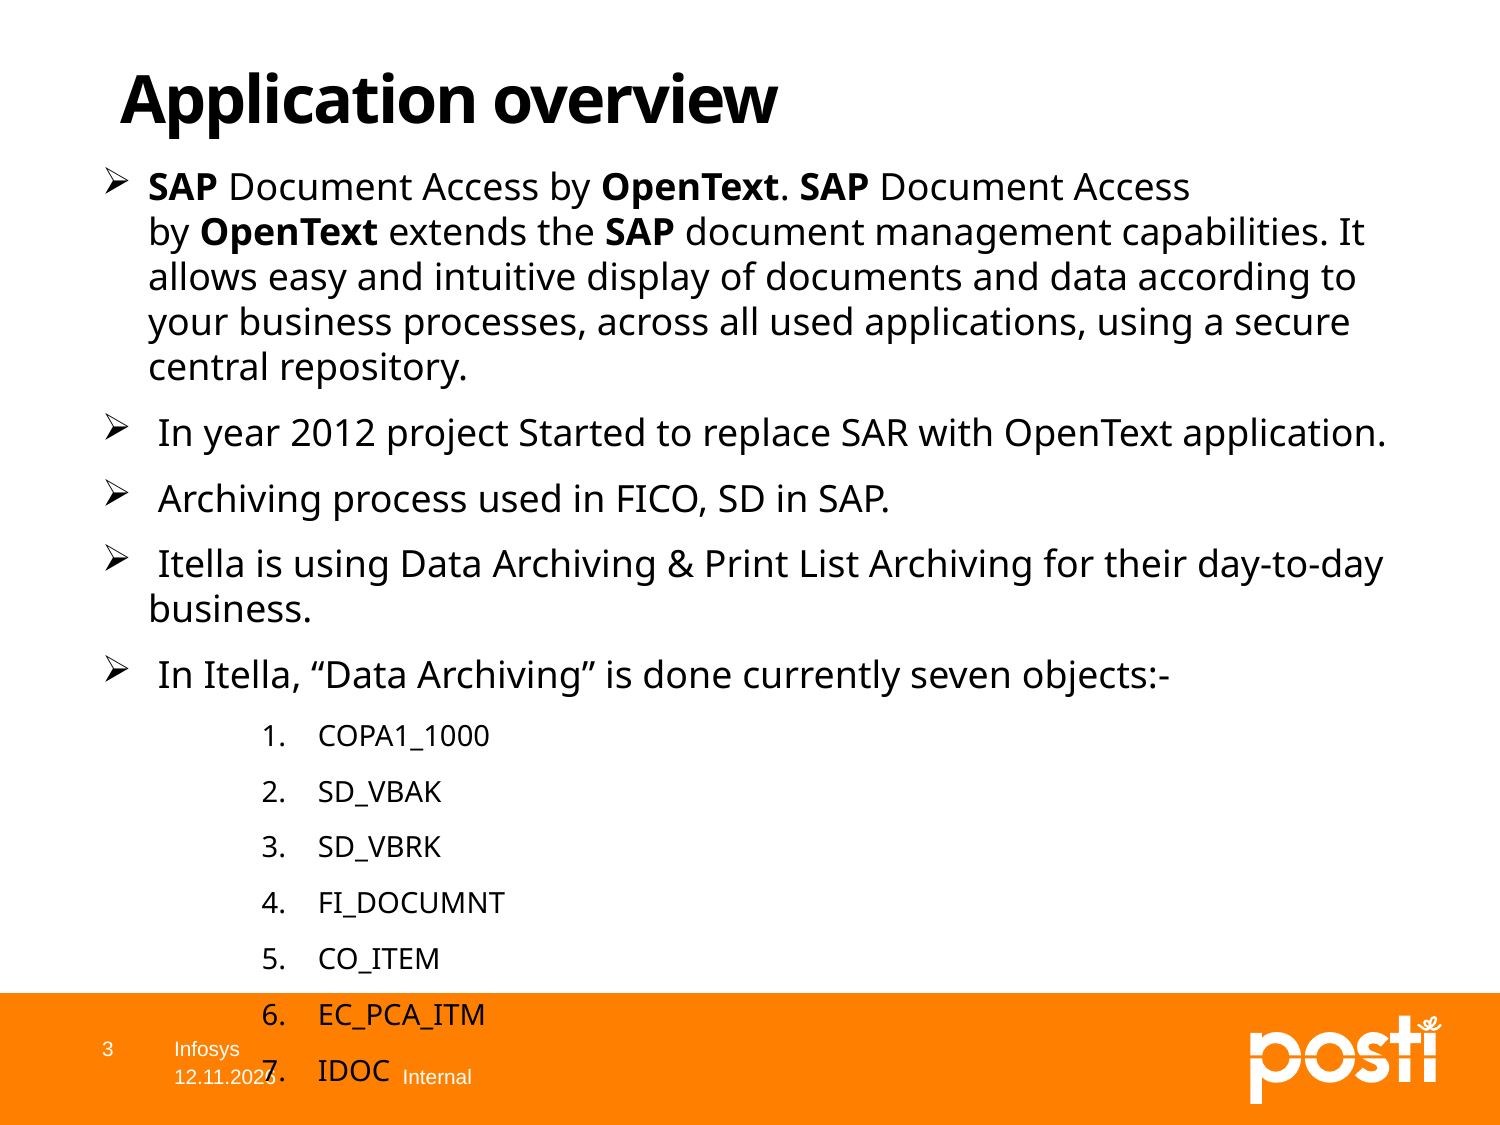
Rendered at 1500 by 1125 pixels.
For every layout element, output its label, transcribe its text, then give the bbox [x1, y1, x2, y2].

footer Infosys [174, 1030, 750, 1061]
list SAP Document Access by OpenText. SAP Document Access by OpenText extends the SAP document management capabilities. It allows easy and intuitive display of documents and data according to your business processes, across all used applications, using a secure central repository. In year 2012 project Started to replace SAR with OpenText application. Archiving process used in FICO, SD in SAP. Itella is using Data Archiving & Print List Archiving for their day-to-day business. In Itella, “Data Archiving” is done currently seven objects:- COPA1_1000 SD_VBAK SD_VBRK FI_DOCUMNT CO_ITEM EC_PCA_ITM IDOC [102, 162, 1447, 997]
title Application overview [103, 56, 1436, 135]
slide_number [174, 1061, 399, 1089]
slide_number 3 [102, 1024, 164, 1072]
